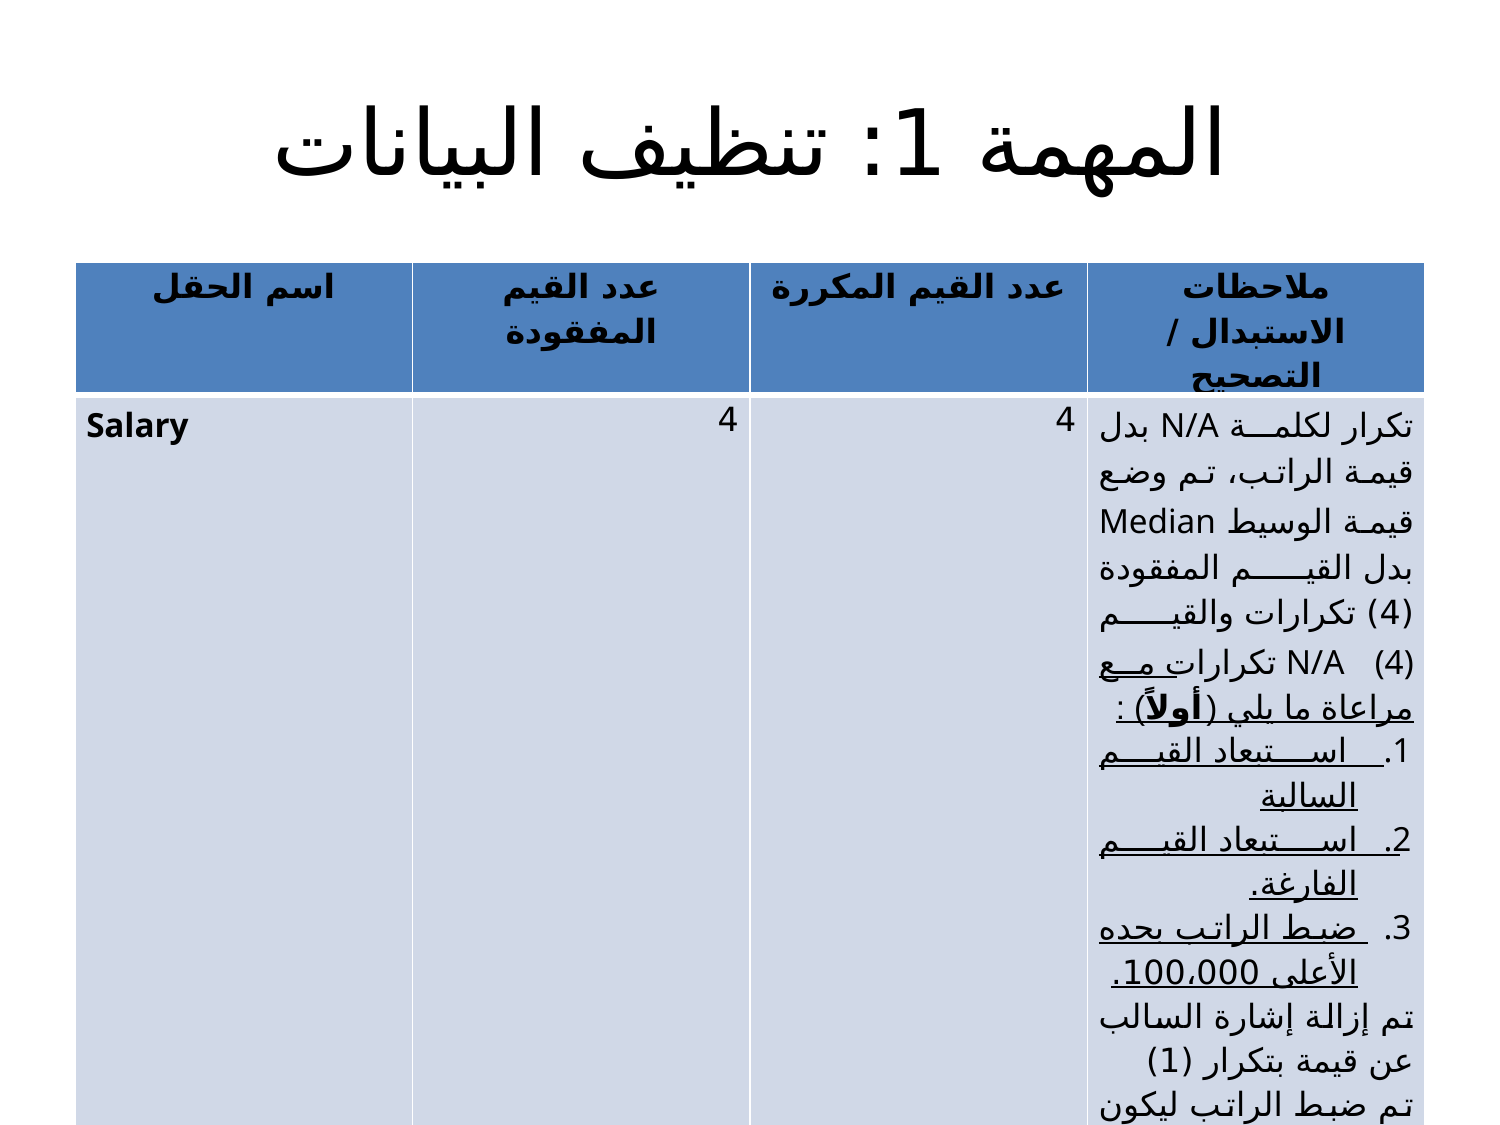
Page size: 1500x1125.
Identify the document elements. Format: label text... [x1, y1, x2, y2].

title المهمة 1: تنظيف البيانات [75, 45, 1425, 233]
table_cell Salary [76, 398, 412, 1125]
table_header عدد القيم المفقودة [413, 263, 749, 392]
table_cell تكرار لكلمة N/A بدل قيمة الراتب، تم وضع قيمة الوسيط Median بدل القيم المفقودة (4) تكرارات والقيم N/A (4) تكرارات مع مراعاة ما يلي (أولاً) : استبعاد القيم السالبة استبعاد القيم الفارغة. ضبط الراتب بحده الأعلى 100،000. تم إزالة إشارة السالب عن قيمة بتكرار (1) تم ضبط الراتب ليكون حده الأعلى 100،000 بتكرار (4) مرات. تم جعل الحقل حقل رقمي بخانتين عشريتين بعد الفاصلة [1088, 398, 1424, 1125]
table_header اسم الحقل [76, 263, 412, 392]
table_header ملاحظات الاستبدال / التصحيح [1088, 263, 1424, 392]
table_header عدد القيم المكررة [751, 263, 1087, 392]
table_cell 4 [751, 398, 1087, 1125]
table_cell 4 [413, 398, 749, 1125]
